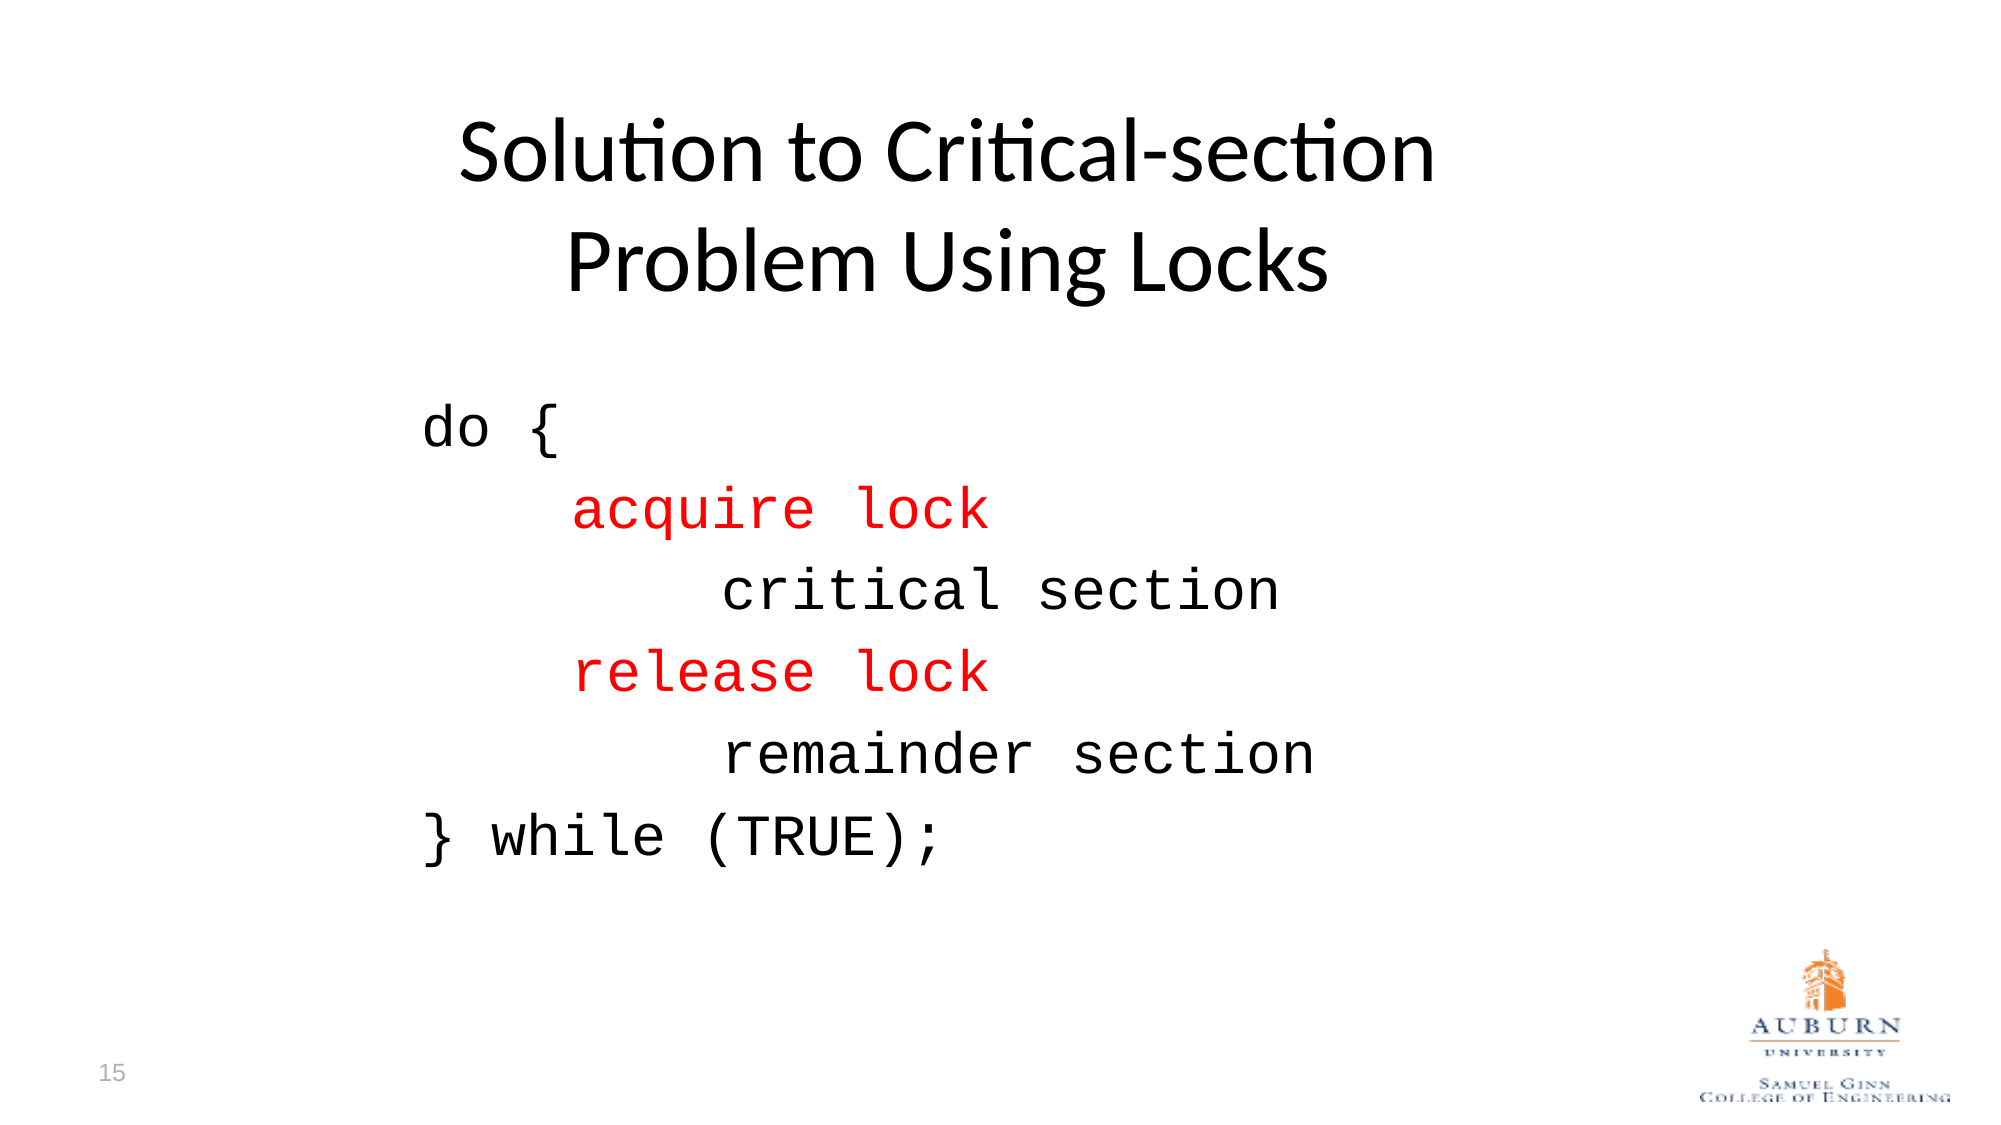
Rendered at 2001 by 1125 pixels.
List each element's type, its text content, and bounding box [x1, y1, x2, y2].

title Solution to Critical-section Problem Using Locks [279, 87, 1618, 313]
slide_number 15 [83, 1041, 550, 1102]
picture [1700, 949, 1950, 1102]
list do { acquire lock critical section release lock remainder section } while (TRUE); [350, 380, 1618, 1124]
